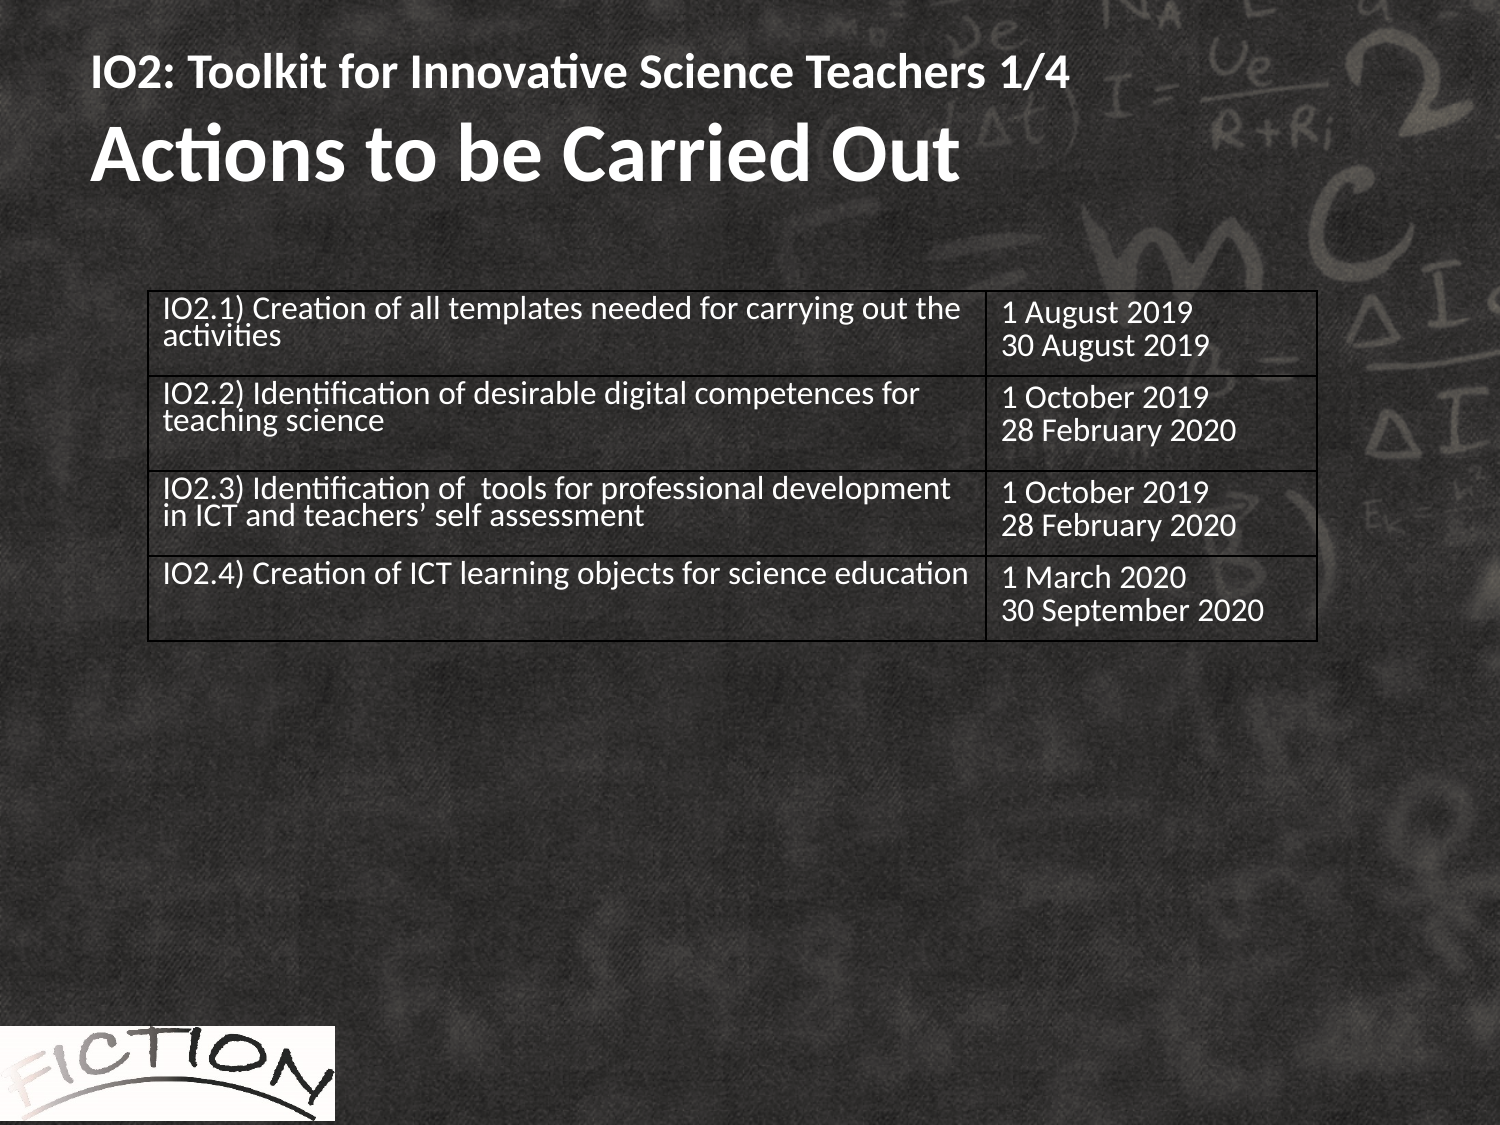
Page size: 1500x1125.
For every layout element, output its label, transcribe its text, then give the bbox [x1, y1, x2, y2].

table_header IO2.1) Creation of all templates needed for carrying out the activities [149, 292, 985, 375]
table_cell 1 October 2019 28 February 2020 [987, 472, 1316, 555]
table_cell IO2.3) Identification of tools for professional development in ICT and teachers’ self assessment [149, 472, 985, 555]
table_cell IO2.2) Identification of desirable digital competences for teaching science [149, 377, 985, 470]
table_cell 1 March 2020 30 September 2020 [987, 557, 1316, 640]
title IO2: Toolkit for Innovative Science Teachers 1/4 Actions to be Carried Out [75, 24, 1425, 212]
table_cell IO2.4) Creation of ICT learning objects for science education [149, 557, 985, 640]
picture [0, 0, 1500, 1125]
table_header 1 August 2019 30 August 2019 [987, 292, 1316, 375]
table_cell 1 October 2019 28 February 2020 [987, 377, 1316, 470]
